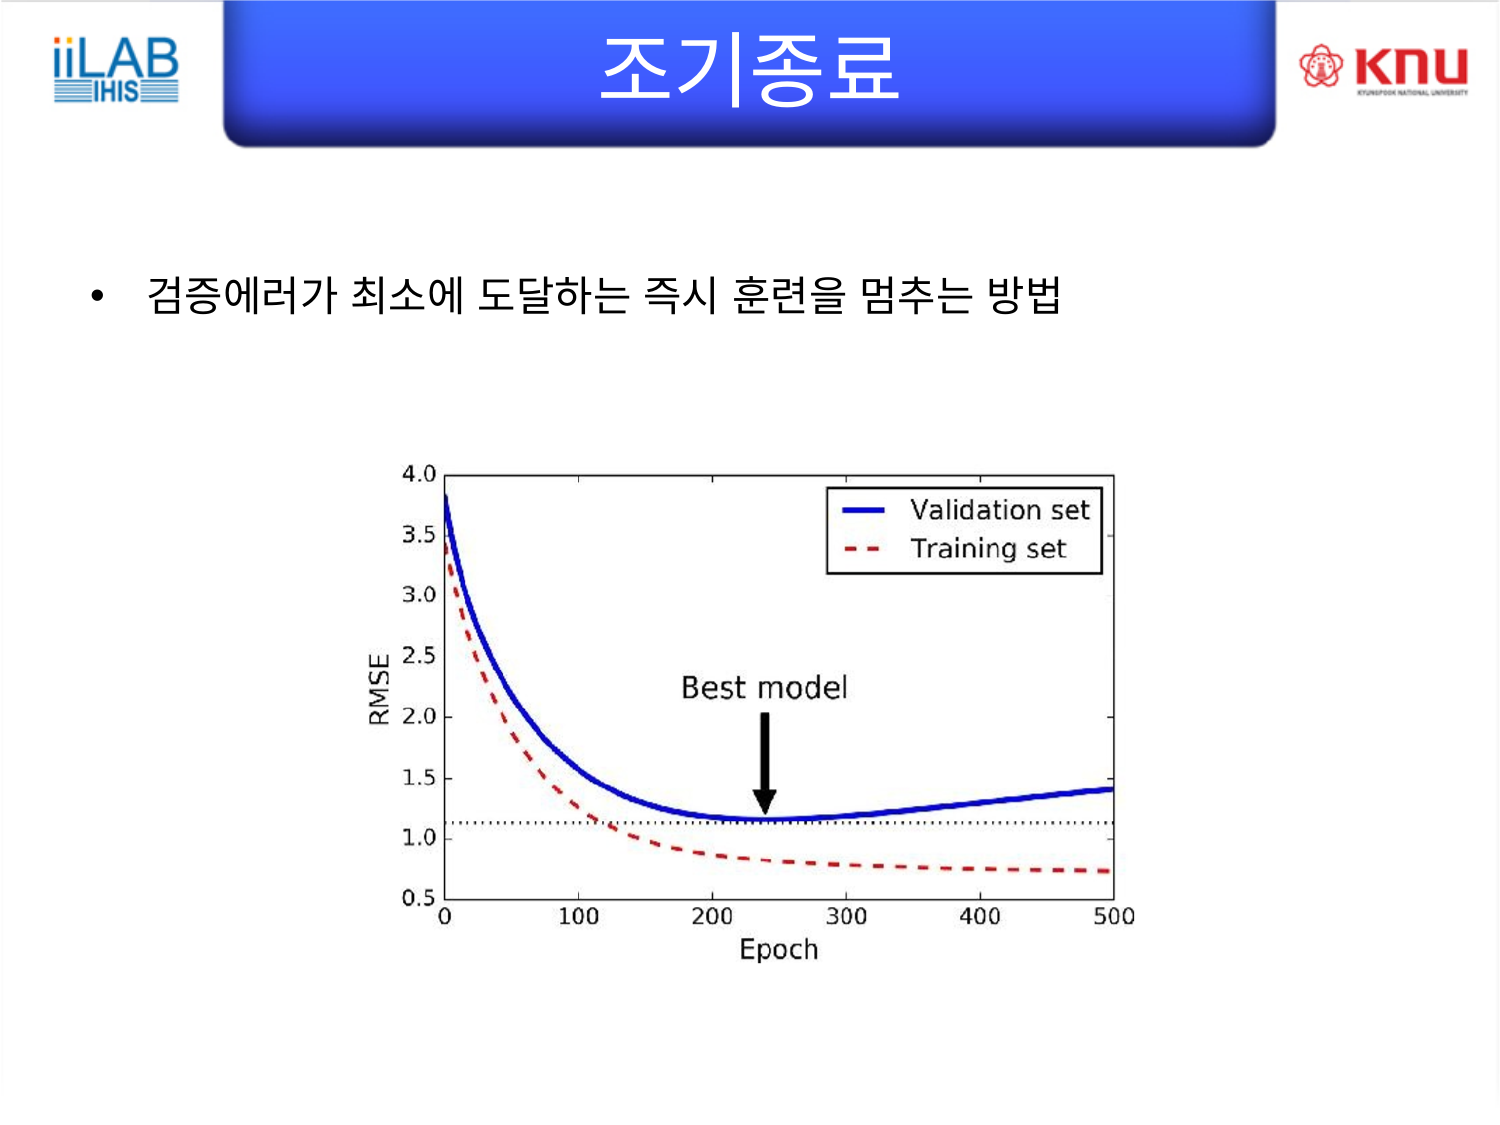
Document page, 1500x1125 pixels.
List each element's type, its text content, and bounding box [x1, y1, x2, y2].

title 조기종료 [230, 0, 1270, 138]
list 검증에러가 최소에 도달하는 즉시 훈련을 멈추는 방법 [75, 262, 1425, 1005]
picture [0, 0, 1500, 1125]
